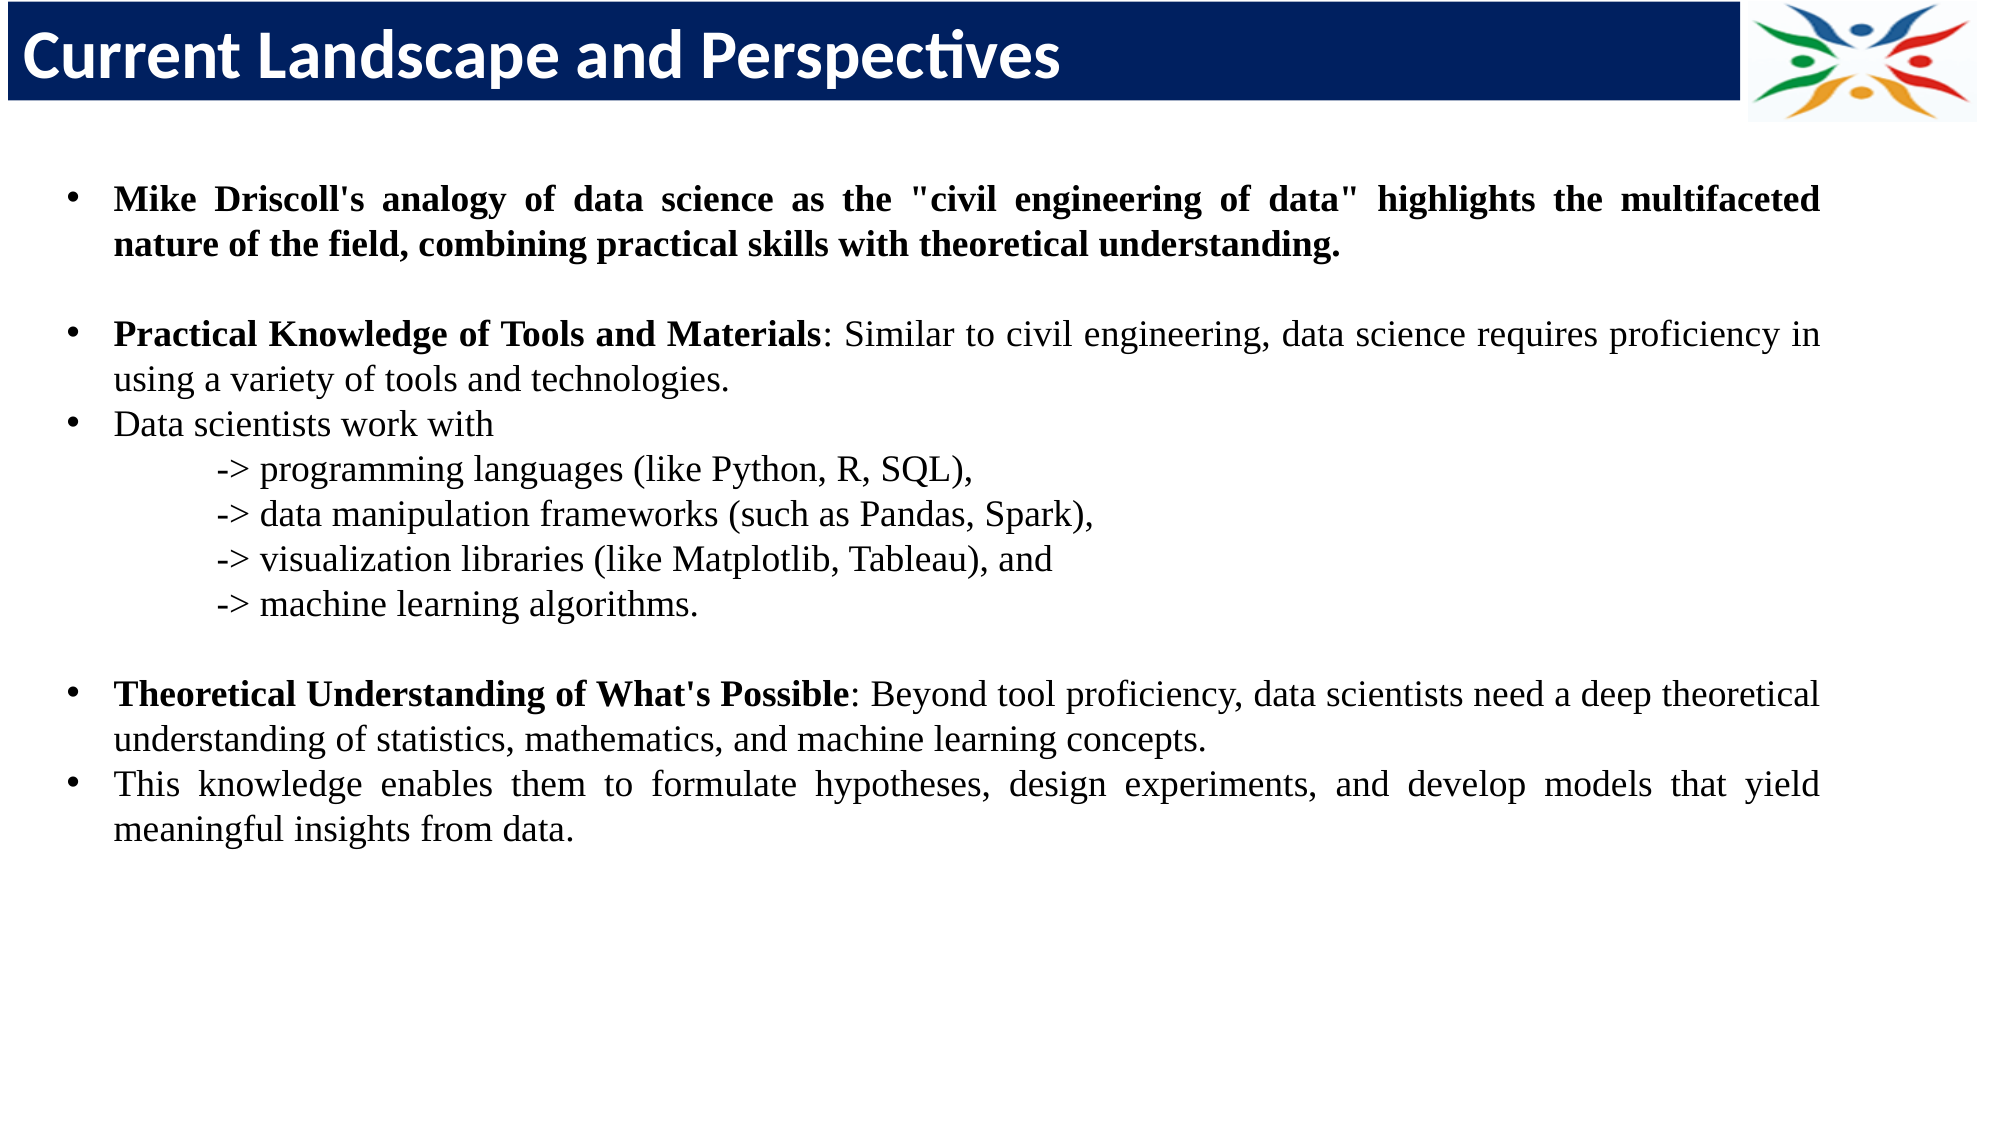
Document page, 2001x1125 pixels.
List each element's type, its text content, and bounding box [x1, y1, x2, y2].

text_box Current Landscape and Perspectives [8, 1, 1741, 101]
text_box Mike Driscoll's analogy of data science as the "civil engineering of data" highlights the multifaceted nature of the field, combining practical skills with theoretical understanding. Practical Knowledge of Tools and Materials: Similar to civil engineering, data science requires proficiency in using a variety of tools and technologies. Data scientists work with -> programming languages (like Python, R, SQL), -> data manipulation frameworks (such as Pandas, Spark), -> visualization libraries (like Matplotlib, Tableau), and -> machine learning algorithms. Theoretical Understanding of What's Possible: Beyond tool proficiency, data scientists need a deep theoretical understanding of statistics, mathematics, and machine learning concepts. This knowledge enables them to formulate hypotheses, design experiments, and develop models that yield meaningful insights from data. [51, 166, 1837, 857]
picture [1748, 1, 1977, 122]
